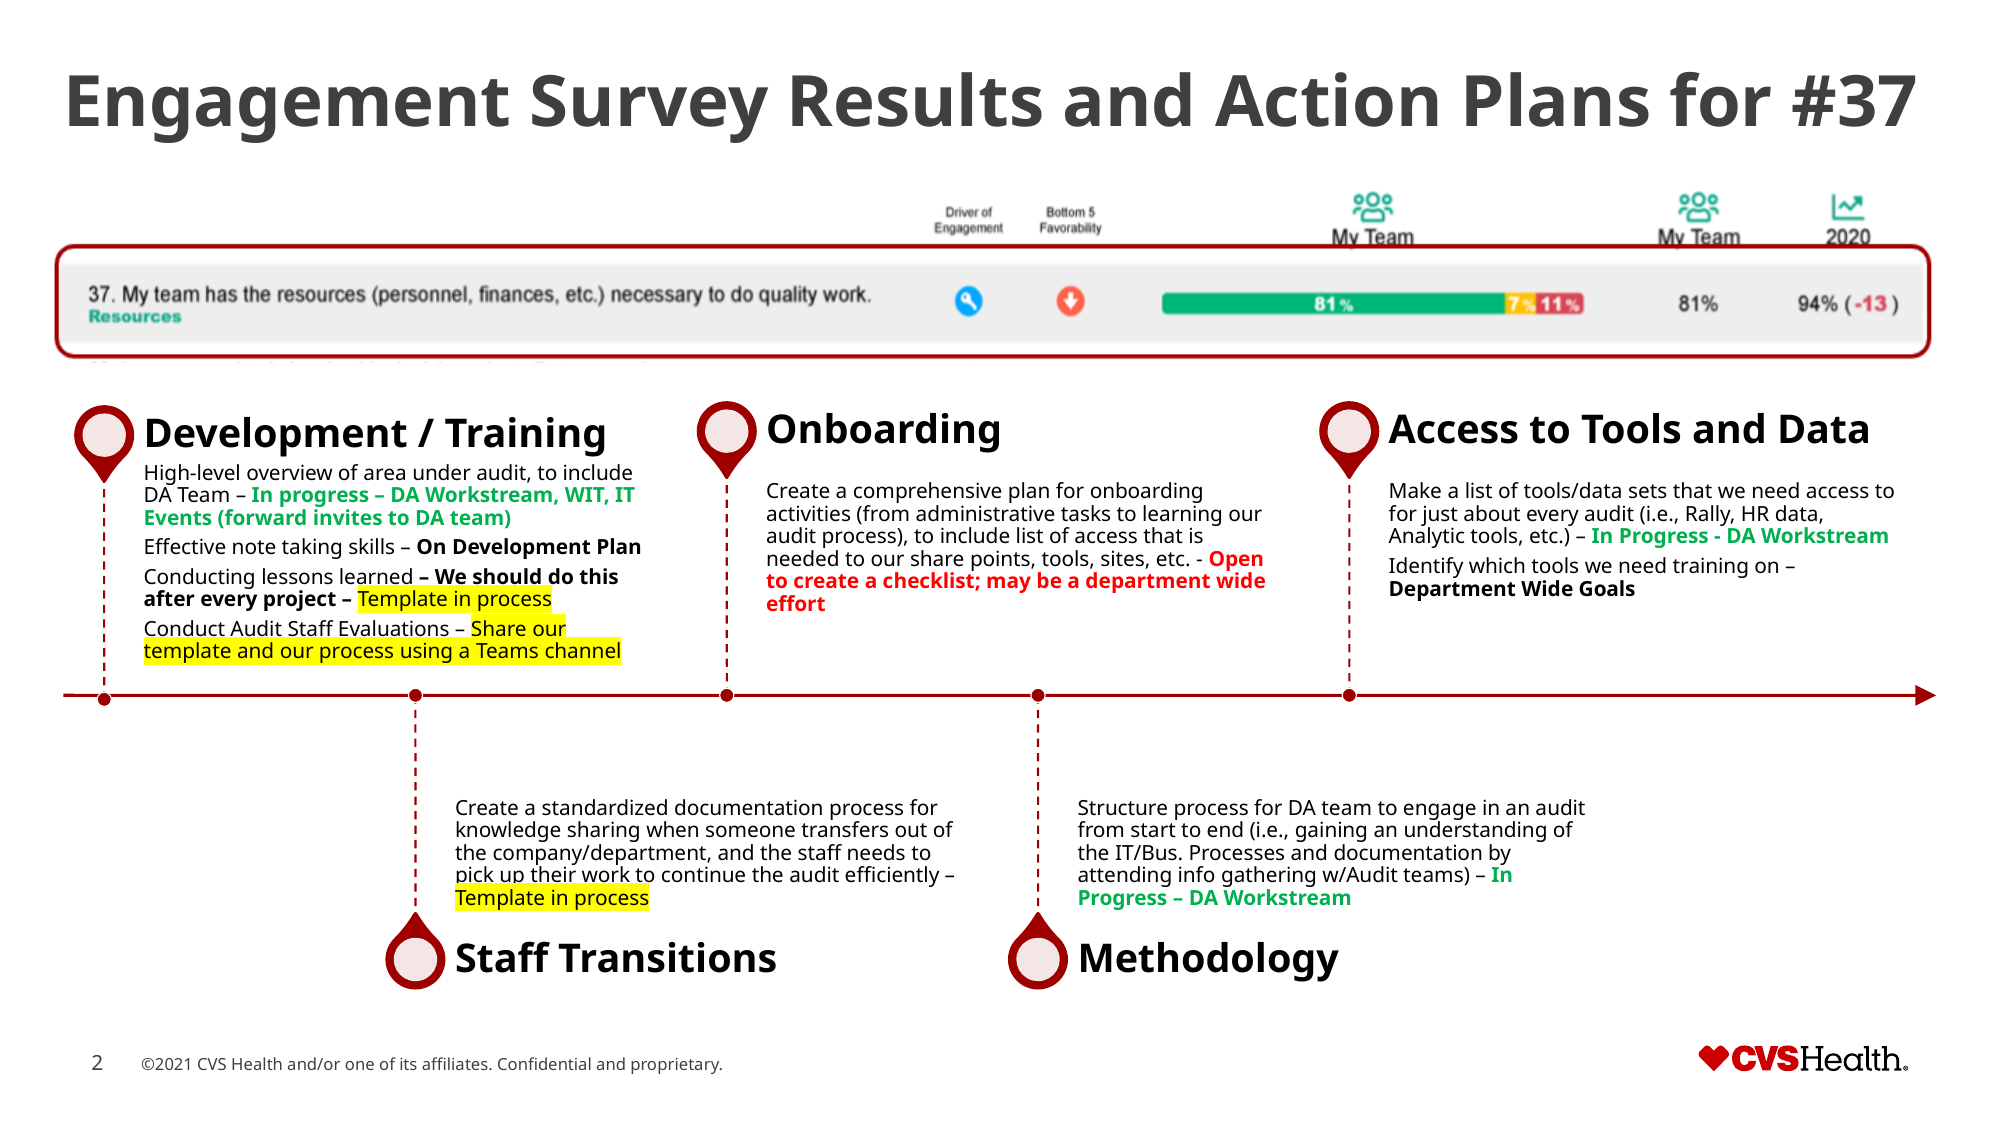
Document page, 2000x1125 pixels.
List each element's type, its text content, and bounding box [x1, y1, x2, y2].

title Engagement Survey Results and Action Plans for #37 [63, 65, 1927, 181]
picture [23, 181, 1937, 364]
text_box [63, 372, 1937, 1076]
